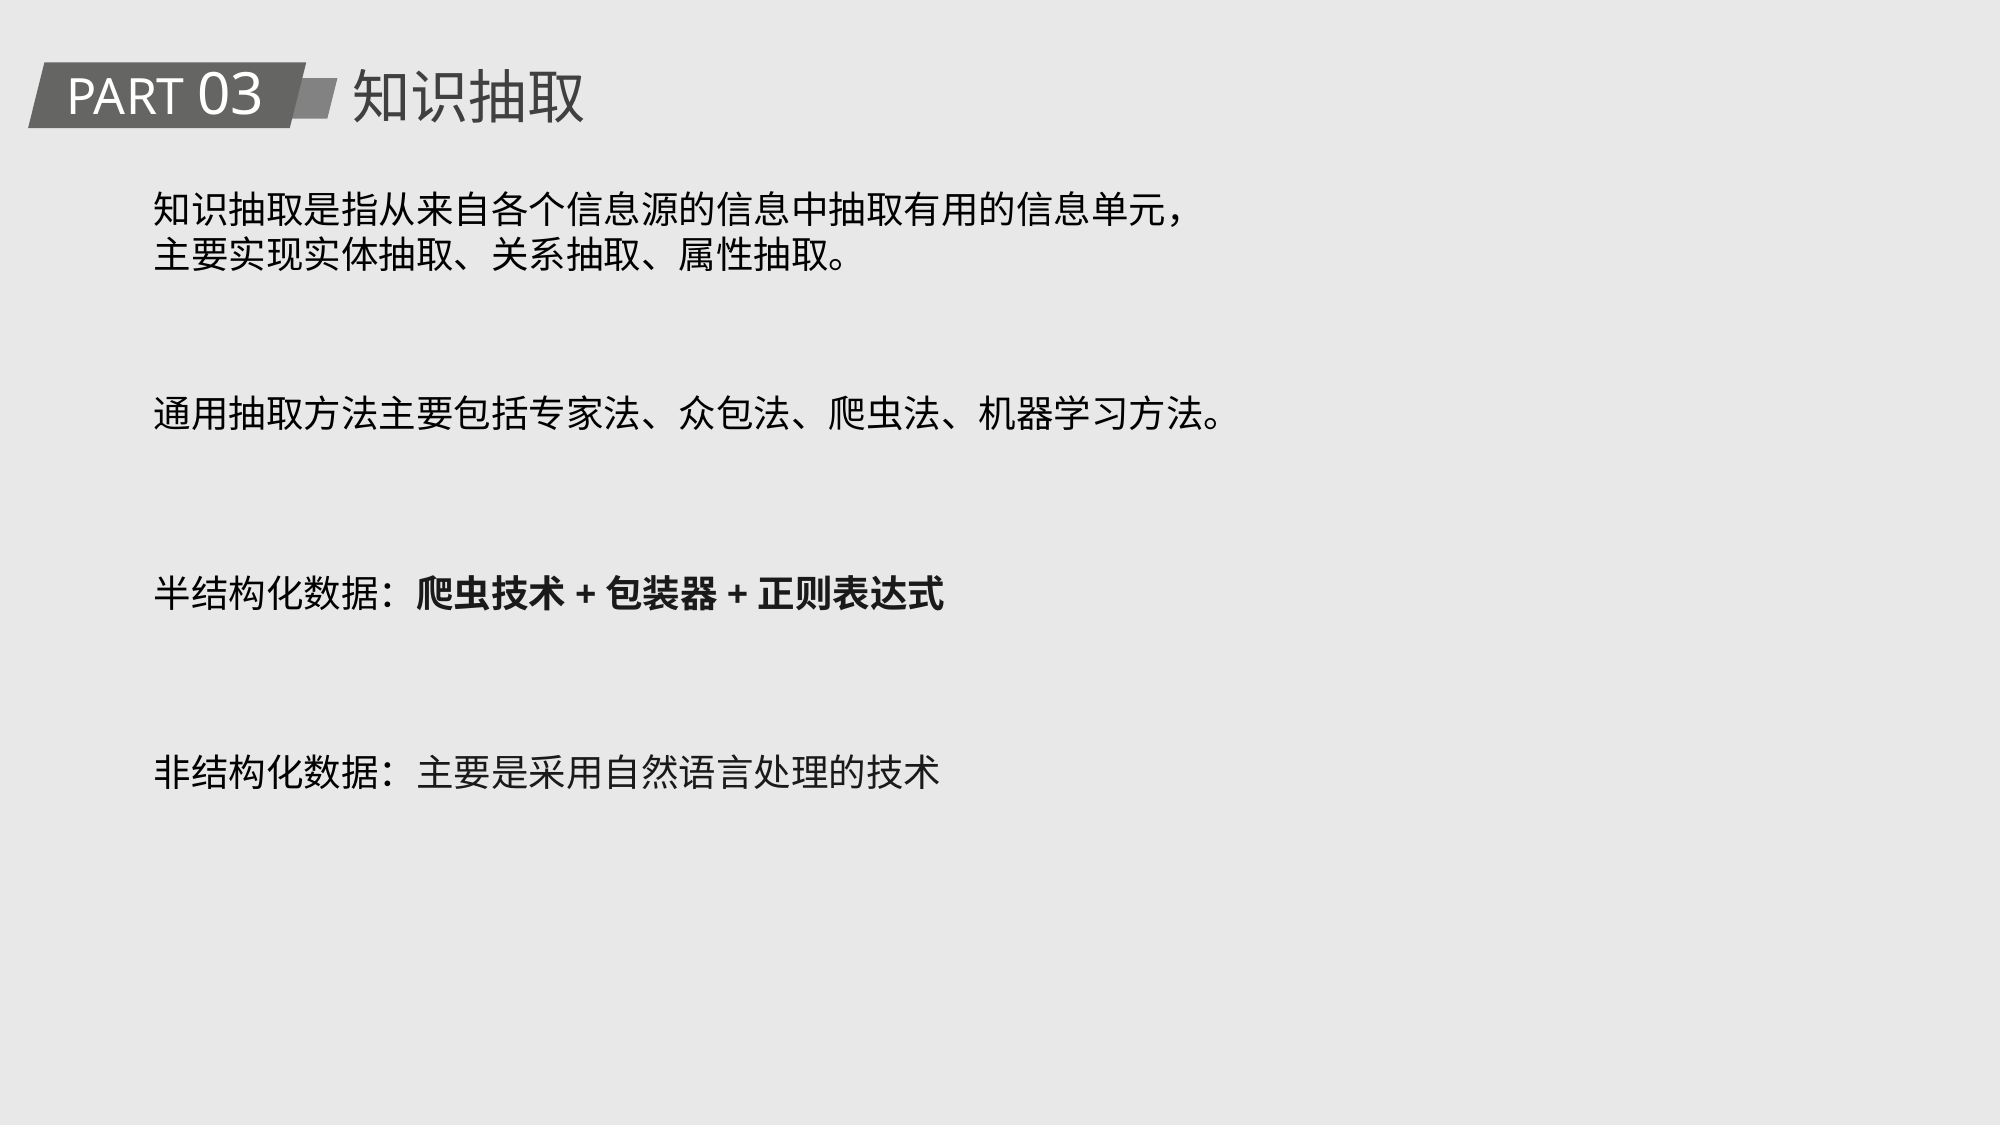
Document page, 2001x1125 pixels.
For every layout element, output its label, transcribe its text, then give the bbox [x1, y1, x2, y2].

text_box PART 03 [51, 48, 283, 134]
text_box [26, 61, 51, 130]
text_box 知识抽取是指从来自各个信息源的信息中抽取有用的信息单元，主要实现实体抽取、关系抽取、属性抽取。 [138, 179, 1218, 284]
text_box 非结构化数据：主要是采用自然语言处理的技术 [138, 741, 1062, 802]
text_box 通用抽取方法主要包括专家法、众包法、爬虫法、机器学习方法。 [138, 383, 1250, 443]
text_box 知识抽取 [337, 52, 910, 138]
text_box [283, 61, 308, 130]
text_box 半结构化数据：爬虫技术+包装器+正则表达式 [138, 562, 1000, 623]
text_box [294, 77, 337, 120]
